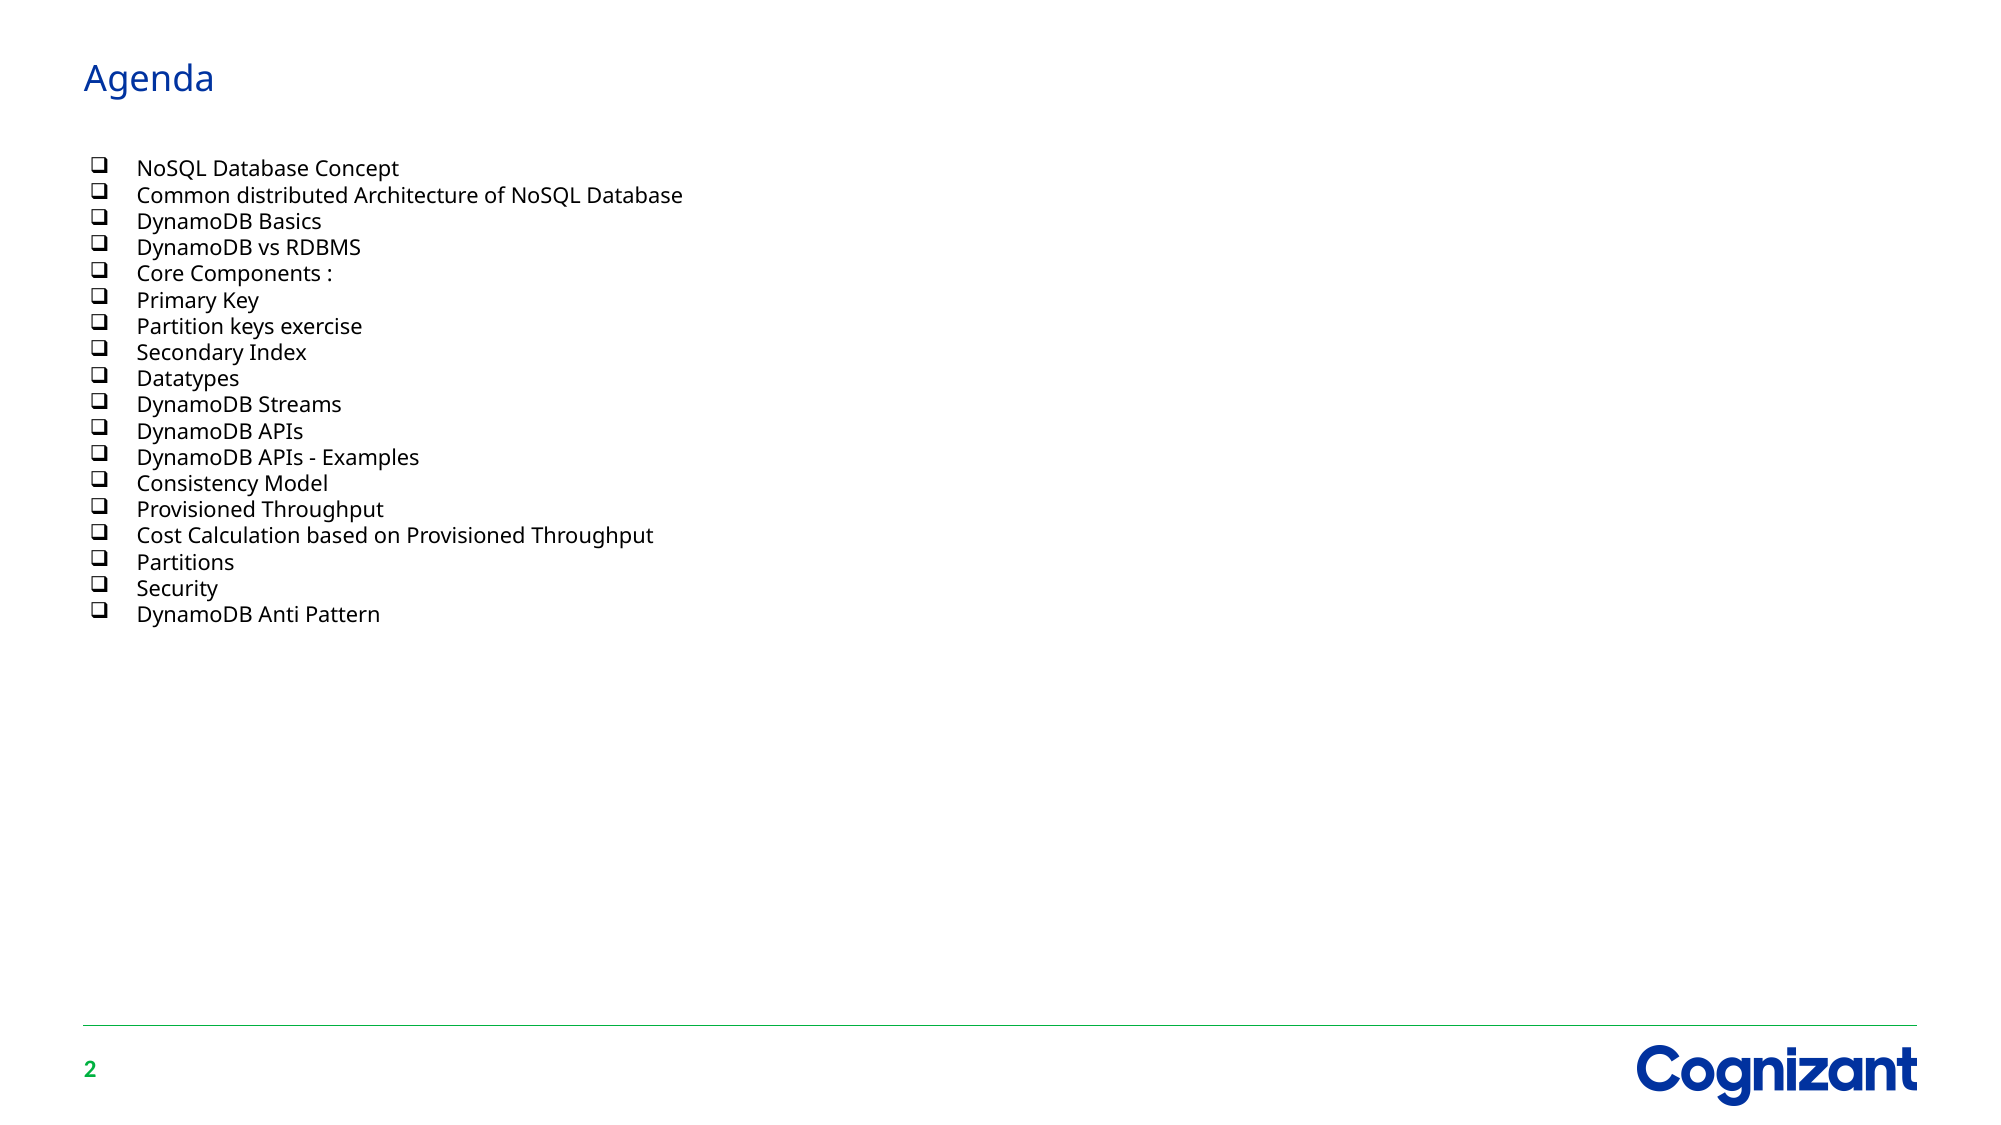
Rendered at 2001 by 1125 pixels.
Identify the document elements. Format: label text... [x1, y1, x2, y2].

picture [1637, 1045, 1917, 1106]
title Agenda [83, 60, 1918, 100]
text_box NoSQL Database Concept Common distributed Architecture of NoSQL Database DynamoDB Basics DynamoDB vs RDBMS Core Components : Primary Key Partition keys exercise Secondary Index Datatypes DynamoDB Streams DynamoDB APIs DynamoDB APIs - Examples Consistency Model Provisioned Throughput Cost Calculation based on Provisioned Throughput Partitions Security DynamoDB Anti Pattern [0, 147, 1571, 635]
slide_number 2 [83, 1050, 134, 1084]
